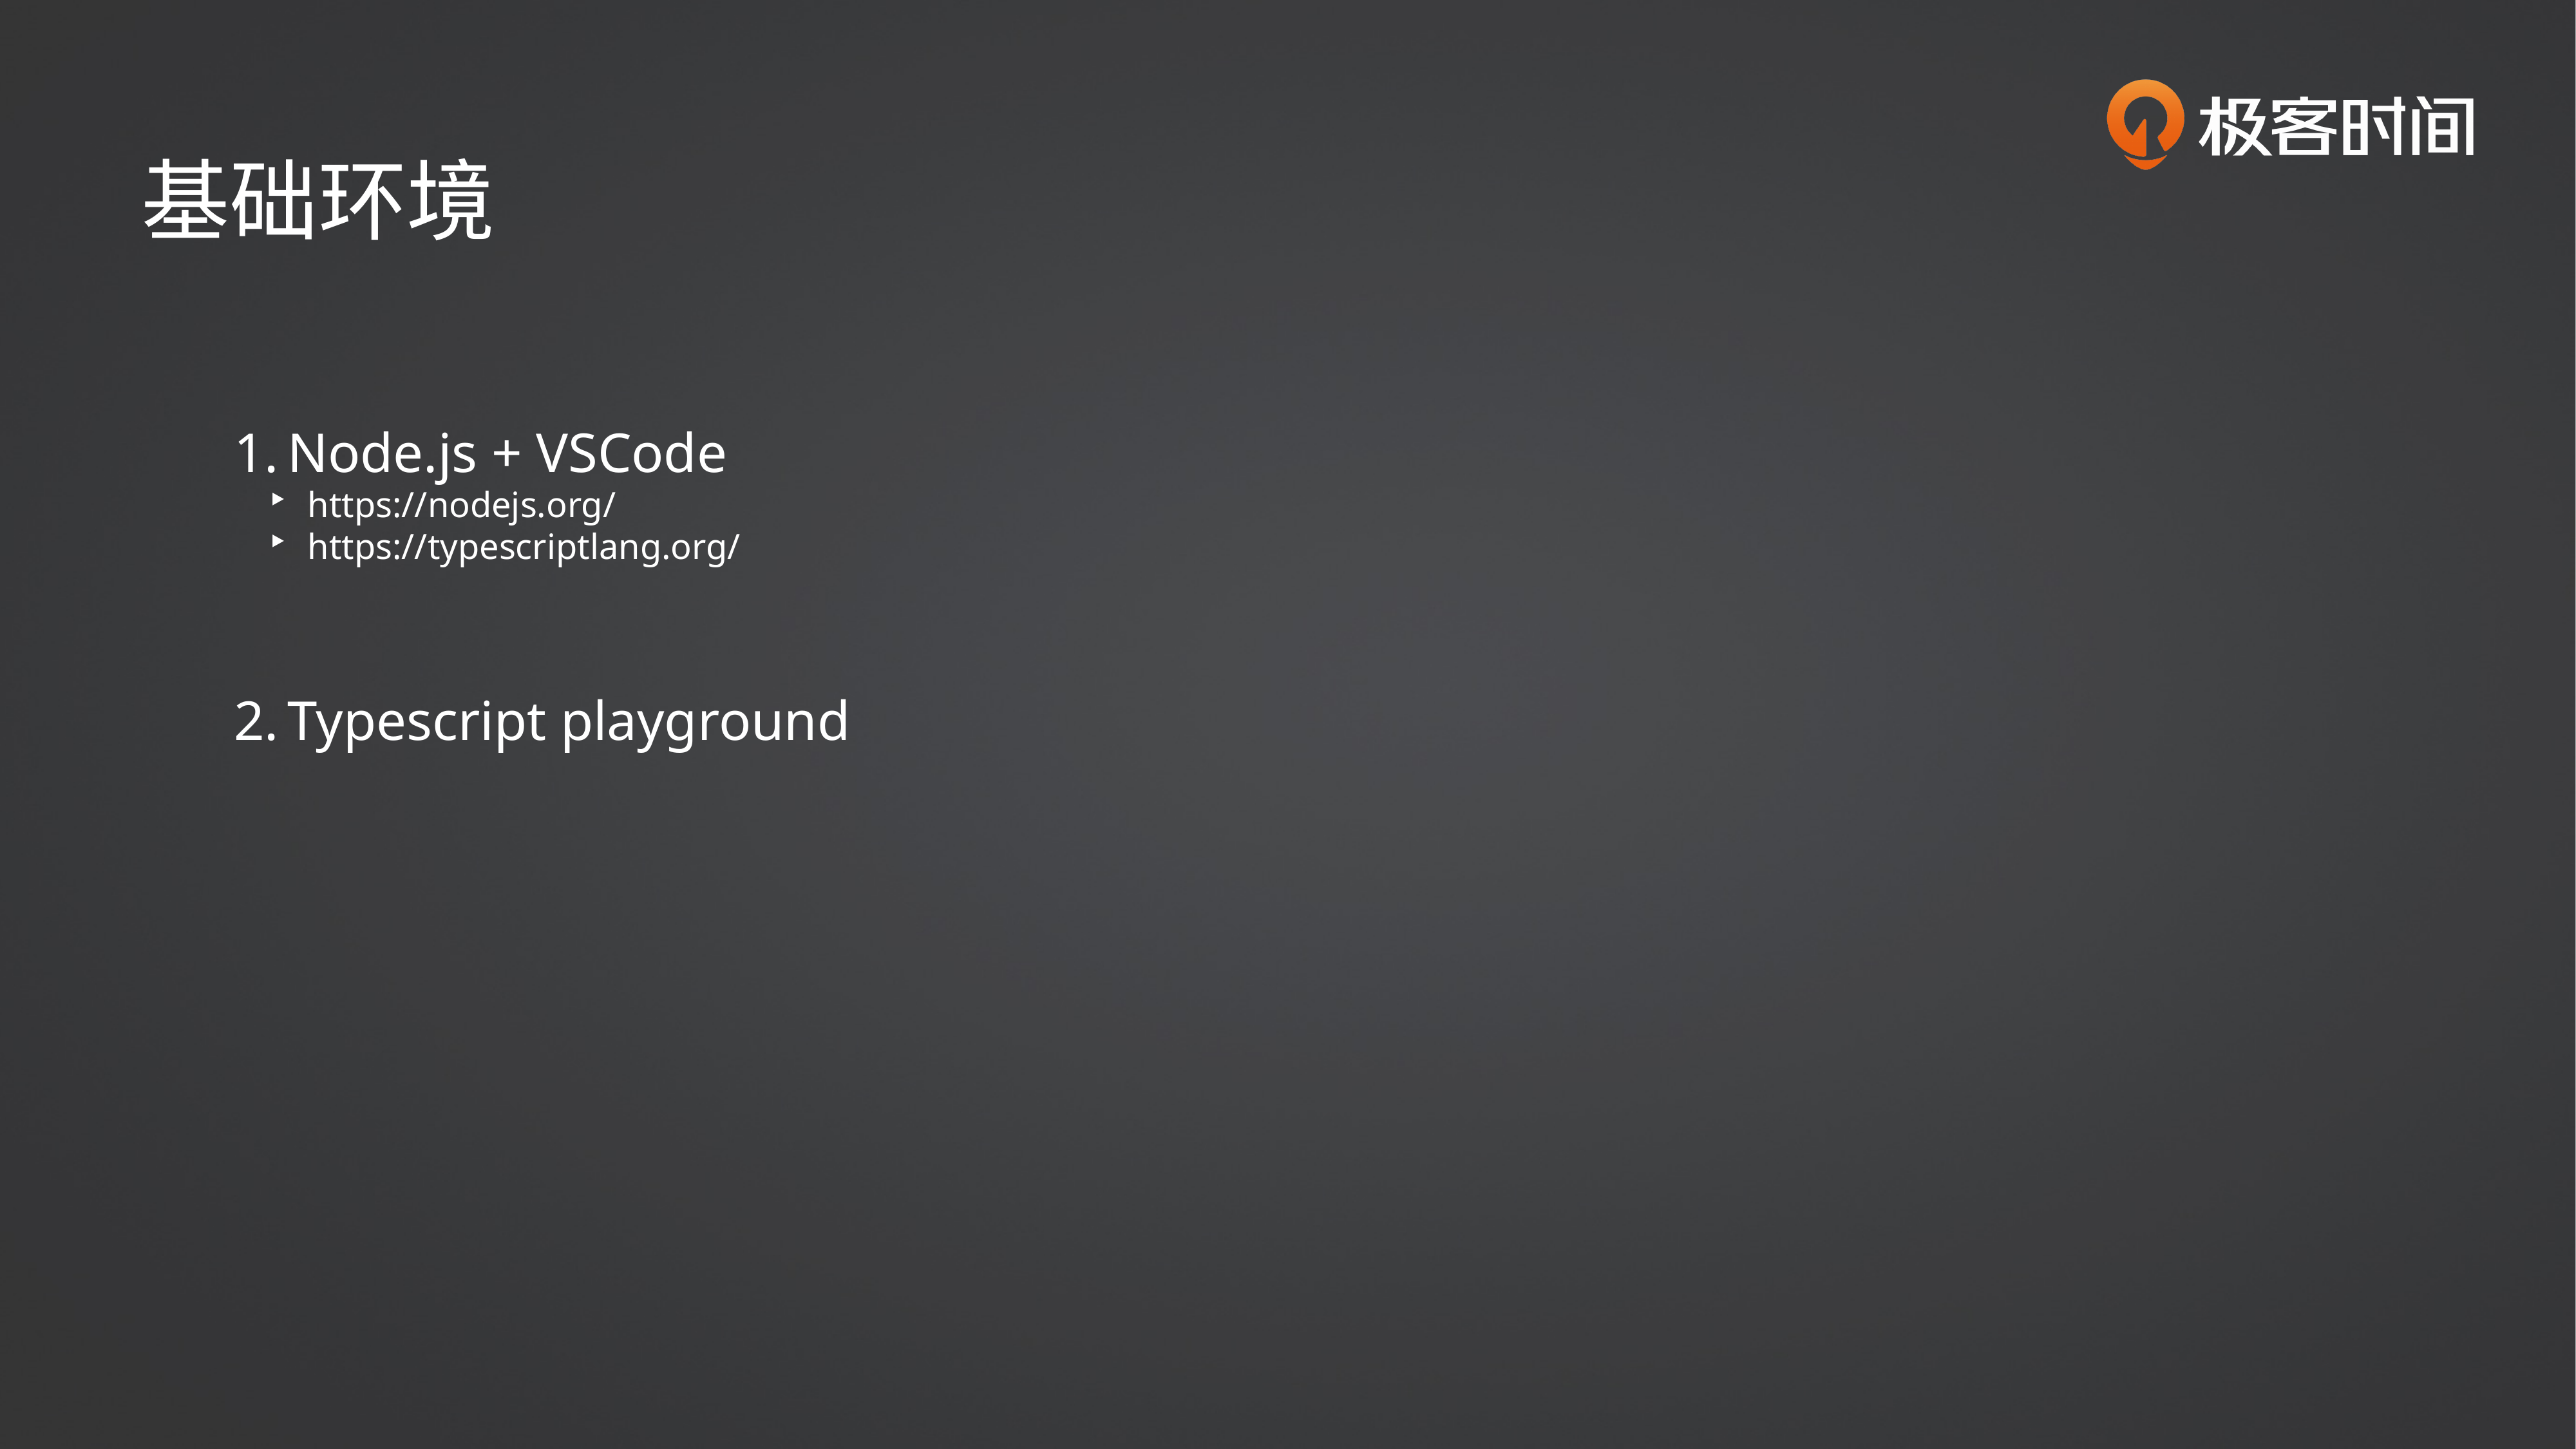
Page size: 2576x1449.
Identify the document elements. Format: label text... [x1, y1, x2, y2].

text_box Typescript playground [234, 687, 1467, 752]
text_box Node.js + VSCode https://nodejs.org/ https://typescriptlang.org/ [234, 418, 1467, 567]
picture [0, 0, 2576, 1449]
text_box 基础环境 [135, 139, 671, 257]
